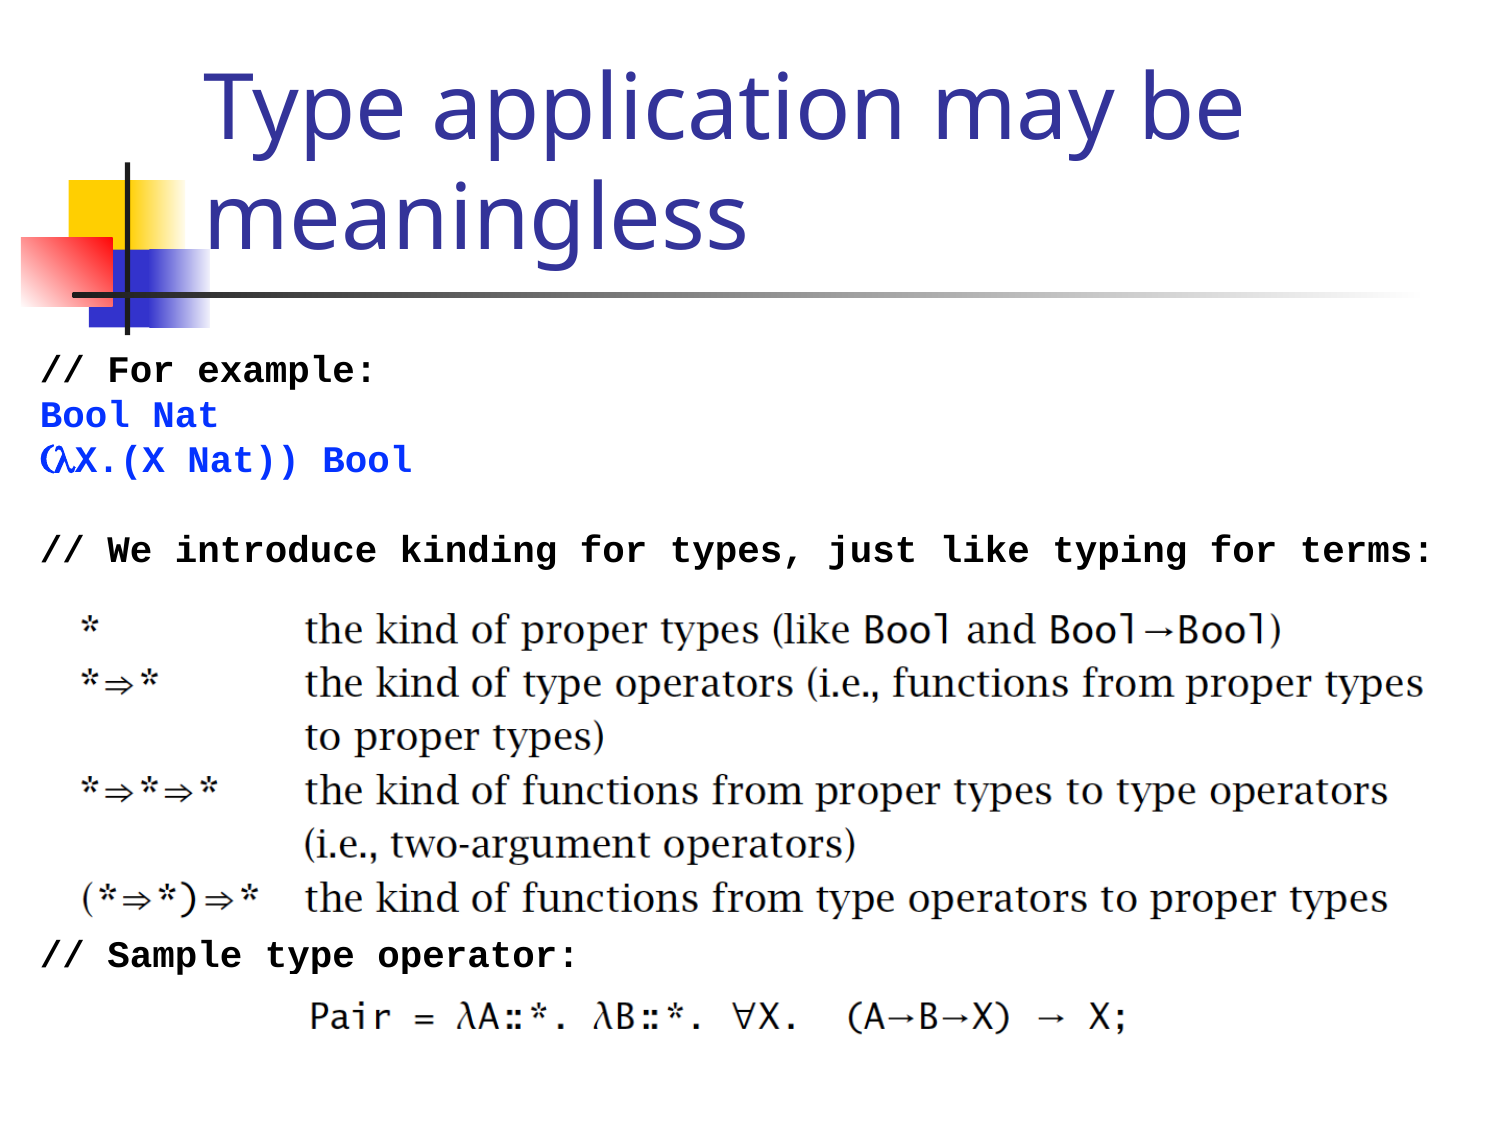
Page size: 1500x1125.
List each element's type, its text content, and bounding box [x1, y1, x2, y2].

picture [46, 587, 1454, 938]
picture [274, 974, 1188, 1067]
title Type application may be meaningless [188, 35, 1468, 275]
text_box // For example: Bool Nat (lX.(X Nat)) Bool // We introduce kinding for types, just like typing for terms: // Sample type operator: [24, 337, 1488, 1028]
